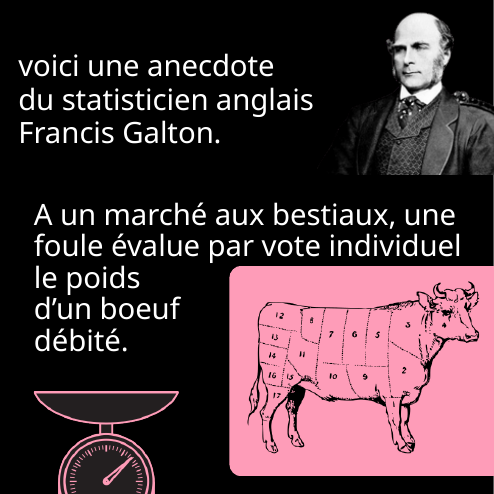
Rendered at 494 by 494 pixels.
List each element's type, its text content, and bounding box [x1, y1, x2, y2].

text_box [229, 265, 494, 477]
text_box [33, 391, 179, 494]
text_box [317, 0, 494, 175]
text_box A un marché aux bestiaux, une foule évalue par vote individuel le poids d’un boeuf débité. [33, 199, 480, 357]
text_box voici une anecdote du statisticien anglais Francis Galton. [18, 47, 391, 150]
